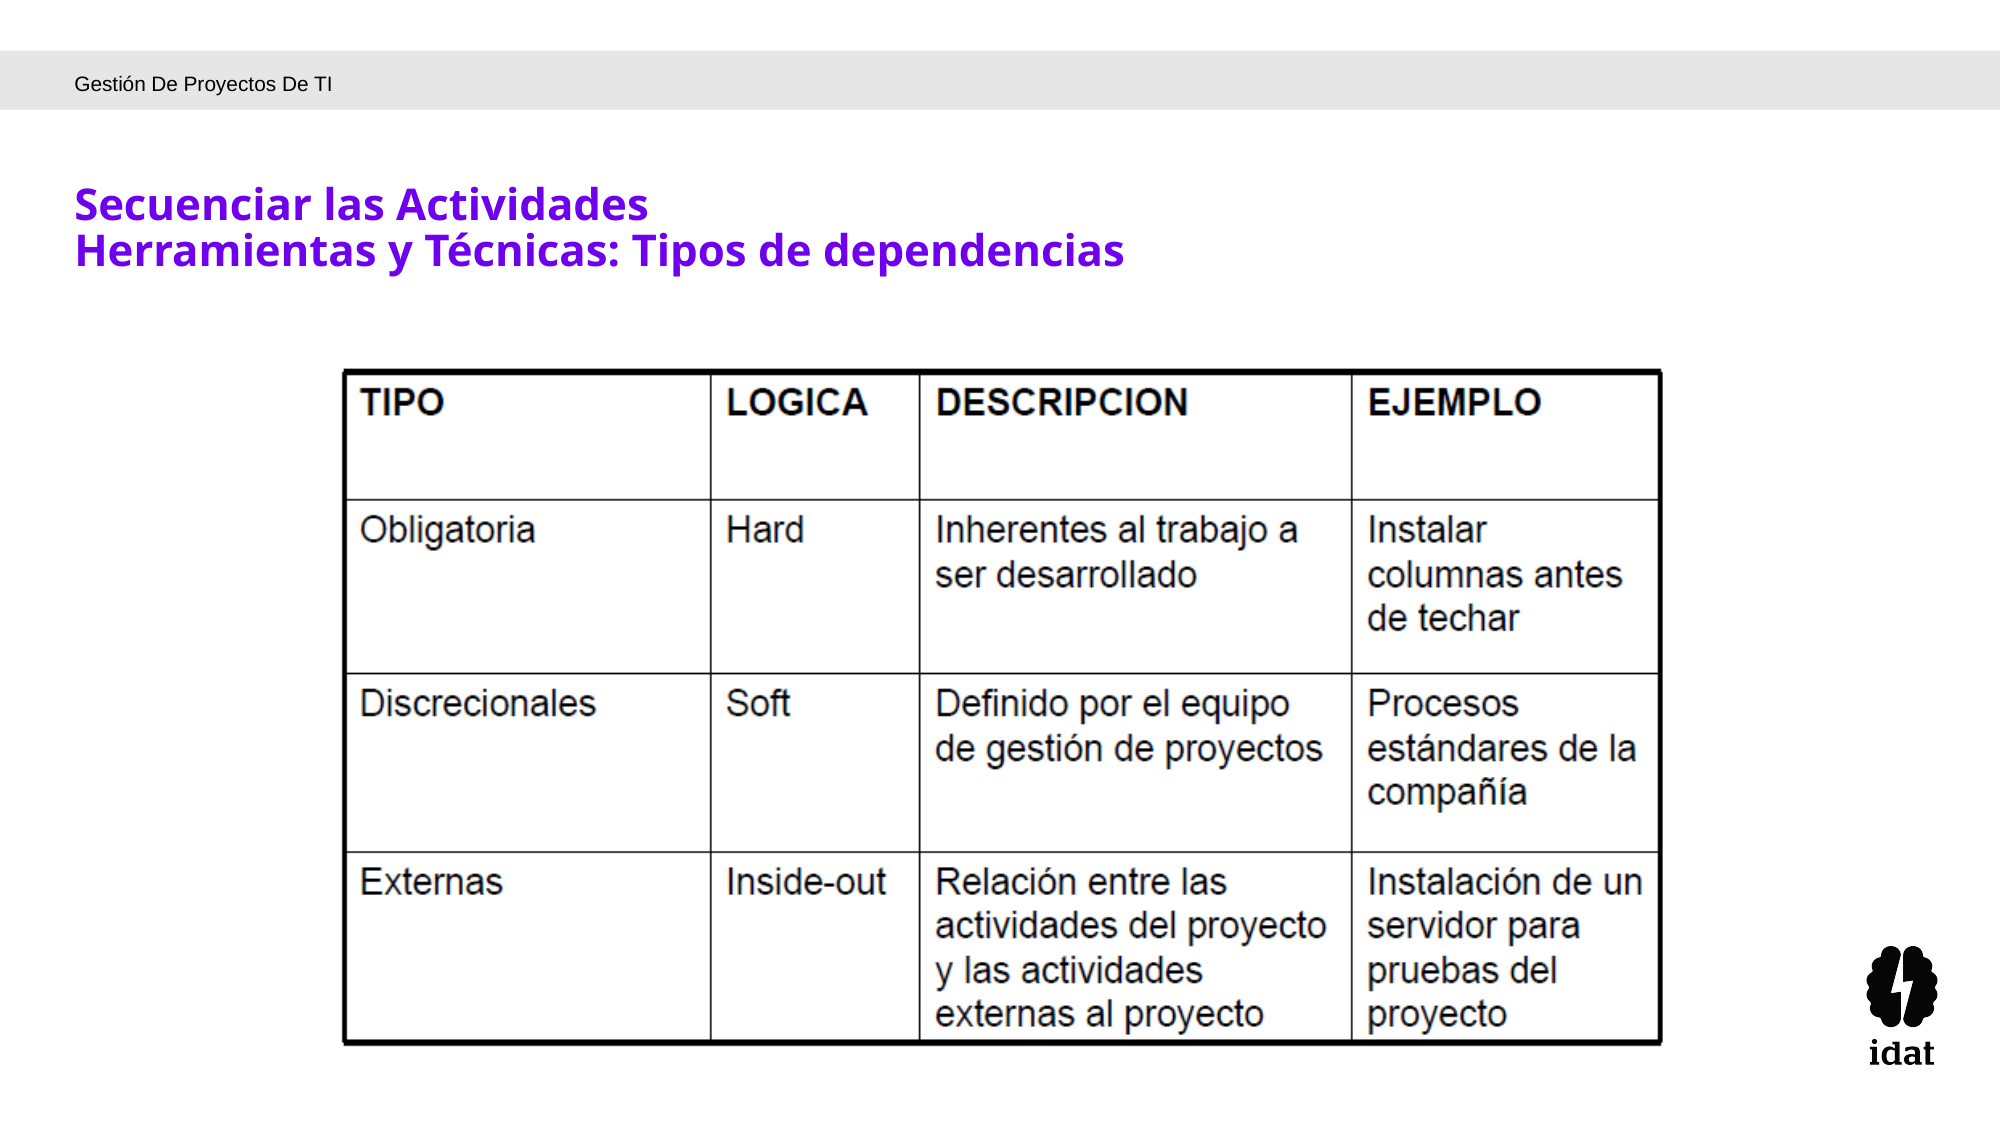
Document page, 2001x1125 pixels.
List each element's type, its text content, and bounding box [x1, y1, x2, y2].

list Secuenciar las Actividades Herramientas y Técnicas: Tipos de dependencias [74, 194, 1622, 274]
list Gestión De Proyectos De TI [74, 58, 690, 106]
picture [336, 361, 1671, 1051]
picture [1866, 946, 1938, 1065]
